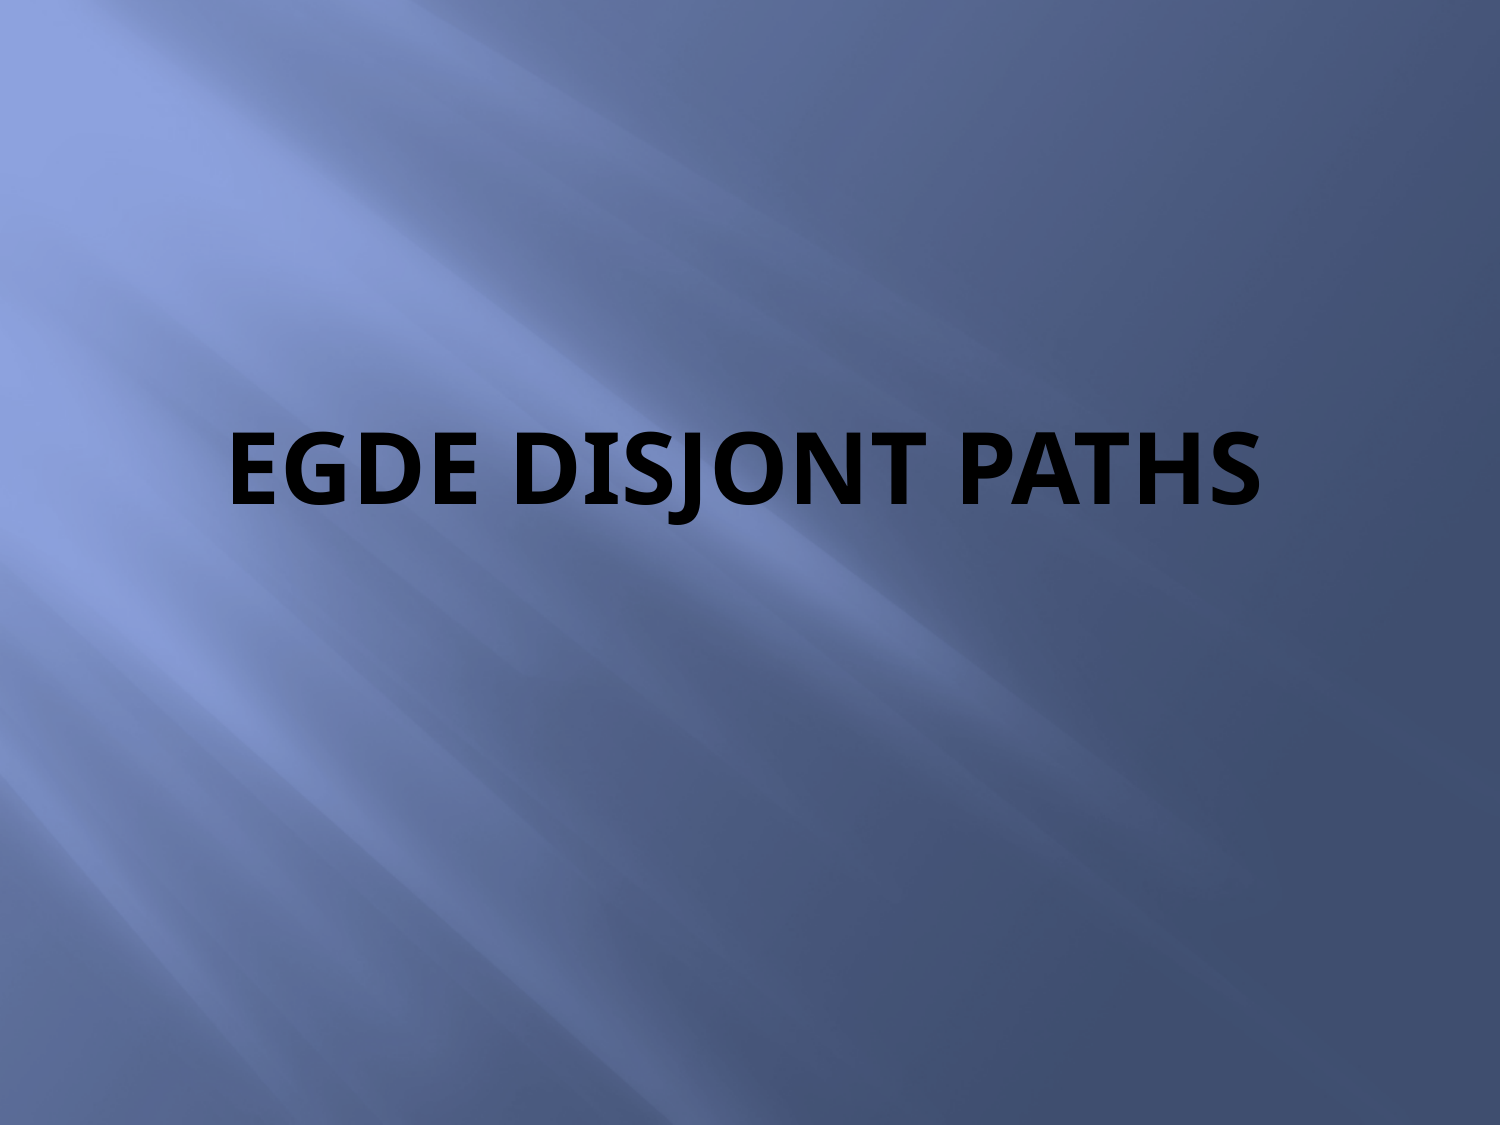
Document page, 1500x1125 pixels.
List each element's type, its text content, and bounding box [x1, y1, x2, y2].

title Egde disjont paths [69, 224, 1420, 525]
